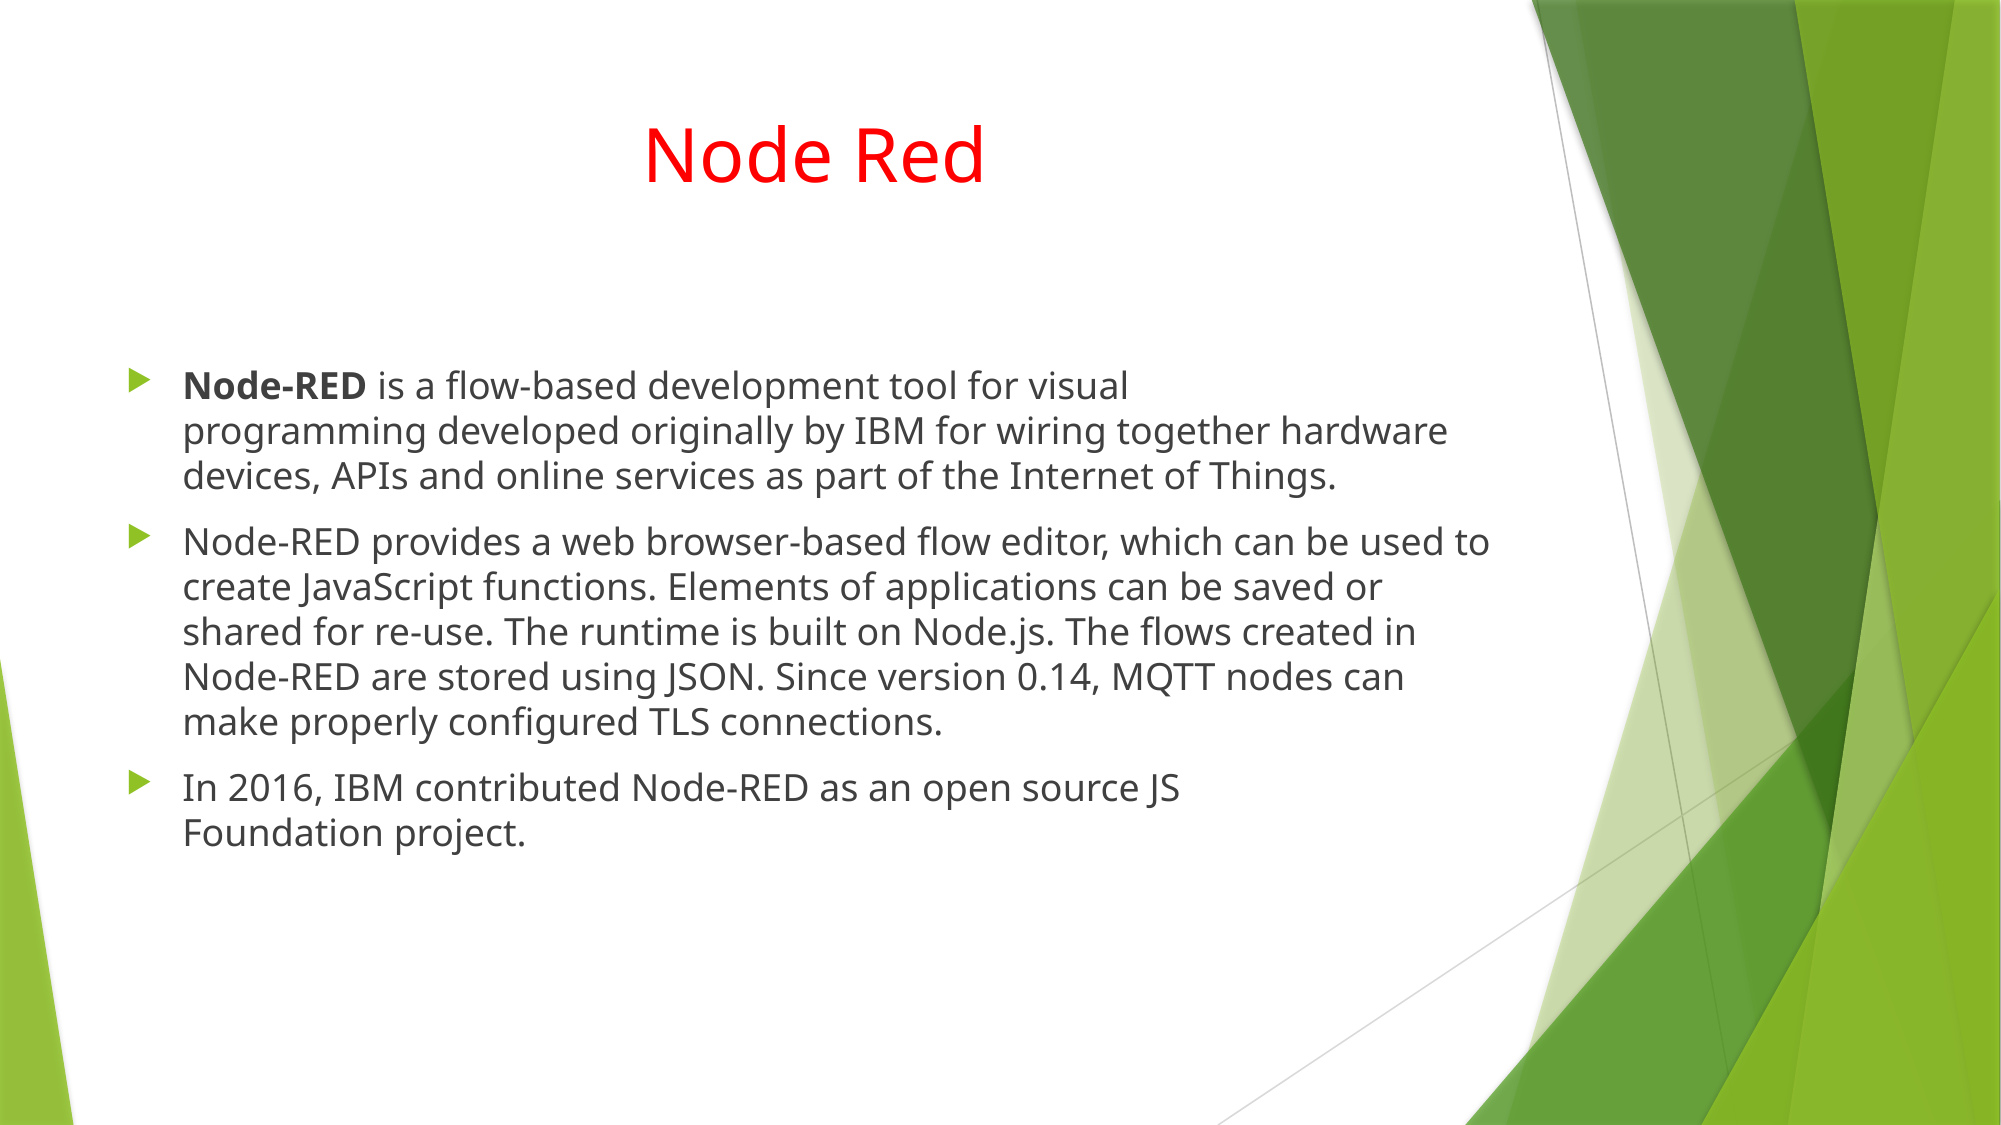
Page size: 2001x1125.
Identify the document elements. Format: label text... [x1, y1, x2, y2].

list Node-RED is a flow-based development tool for visual programming developed originally by IBM for wiring together hardware devices, APIs and online services as part of the Internet of Things. Node-RED provides a web browser-based flow editor, which can be used to create JavaScript functions. Elements of applications can be saved or shared for re-use. The runtime is built on Node.js. The flows created in Node-RED are stored using JSON. Since version 0.14, MQTT nodes can make properly configured TLS connections. In 2016, IBM contributed Node-RED as an open source JS Foundation project. [111, 354, 1522, 992]
title Node Red [627, 99, 1097, 225]
